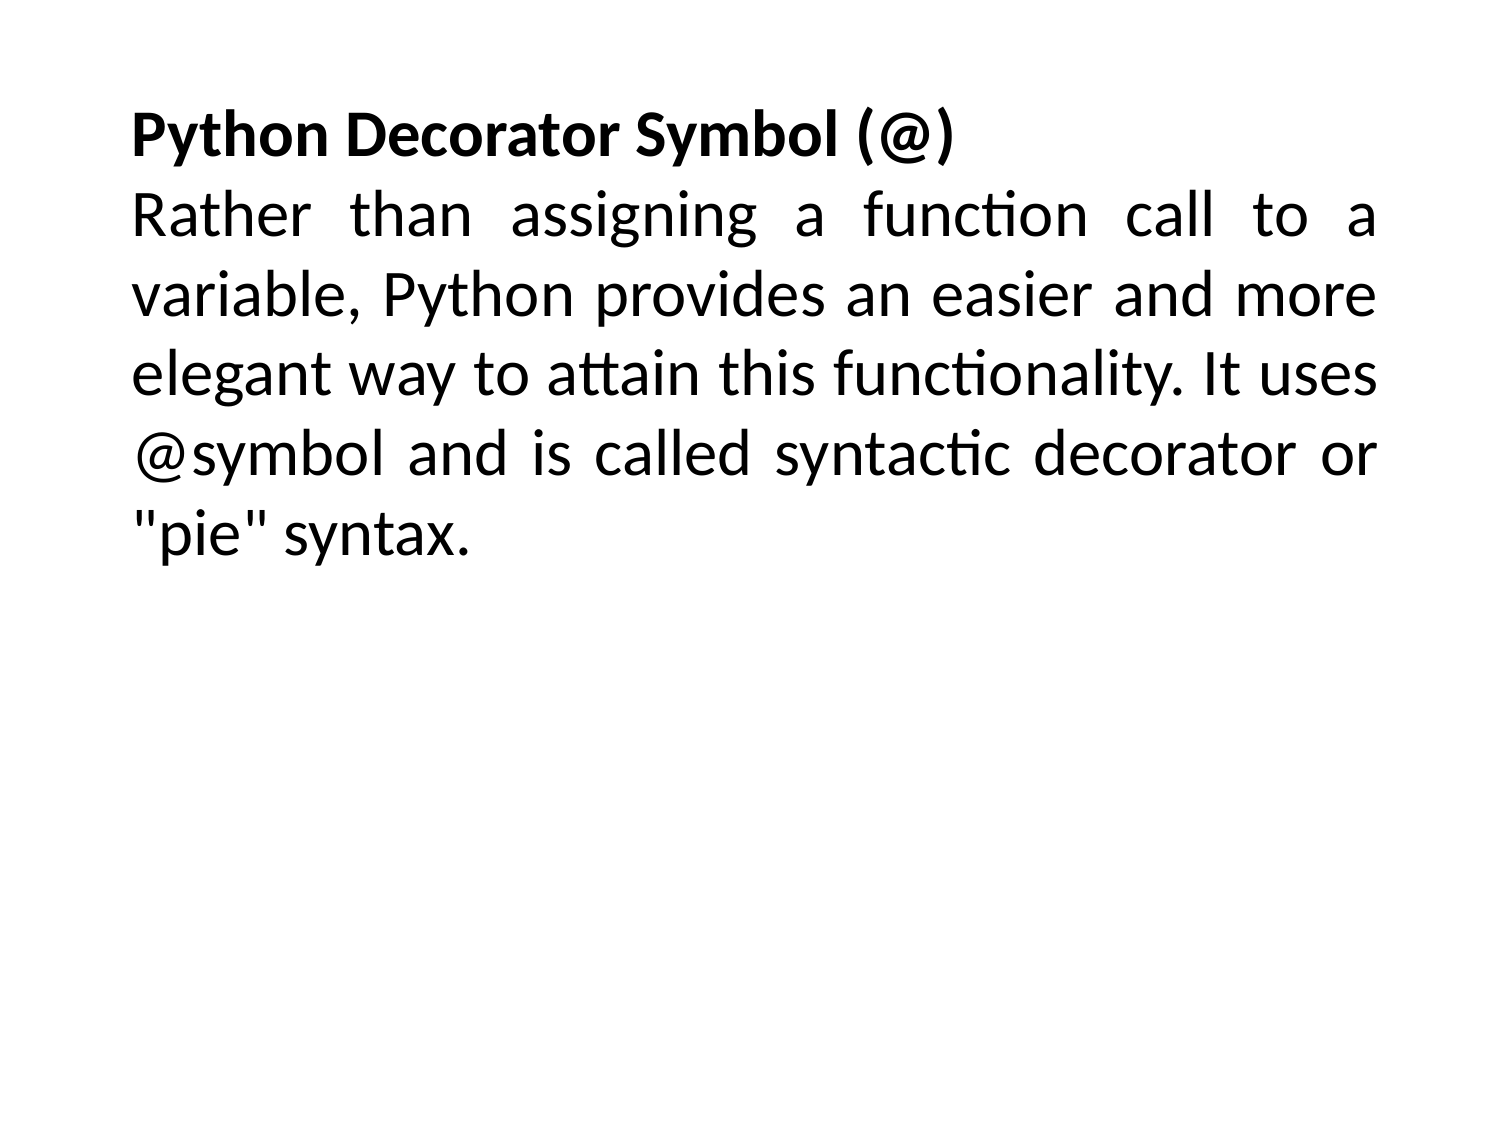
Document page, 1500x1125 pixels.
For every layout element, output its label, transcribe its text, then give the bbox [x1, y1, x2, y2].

text_box Python Decorator Symbol (@) Rather than assigning a function call to a variable, Python provides an easier and more elegant way to attain this functionality. It uses @symbol and is called syntactic decorator or "pie" syntax. [117, 81, 1395, 577]
